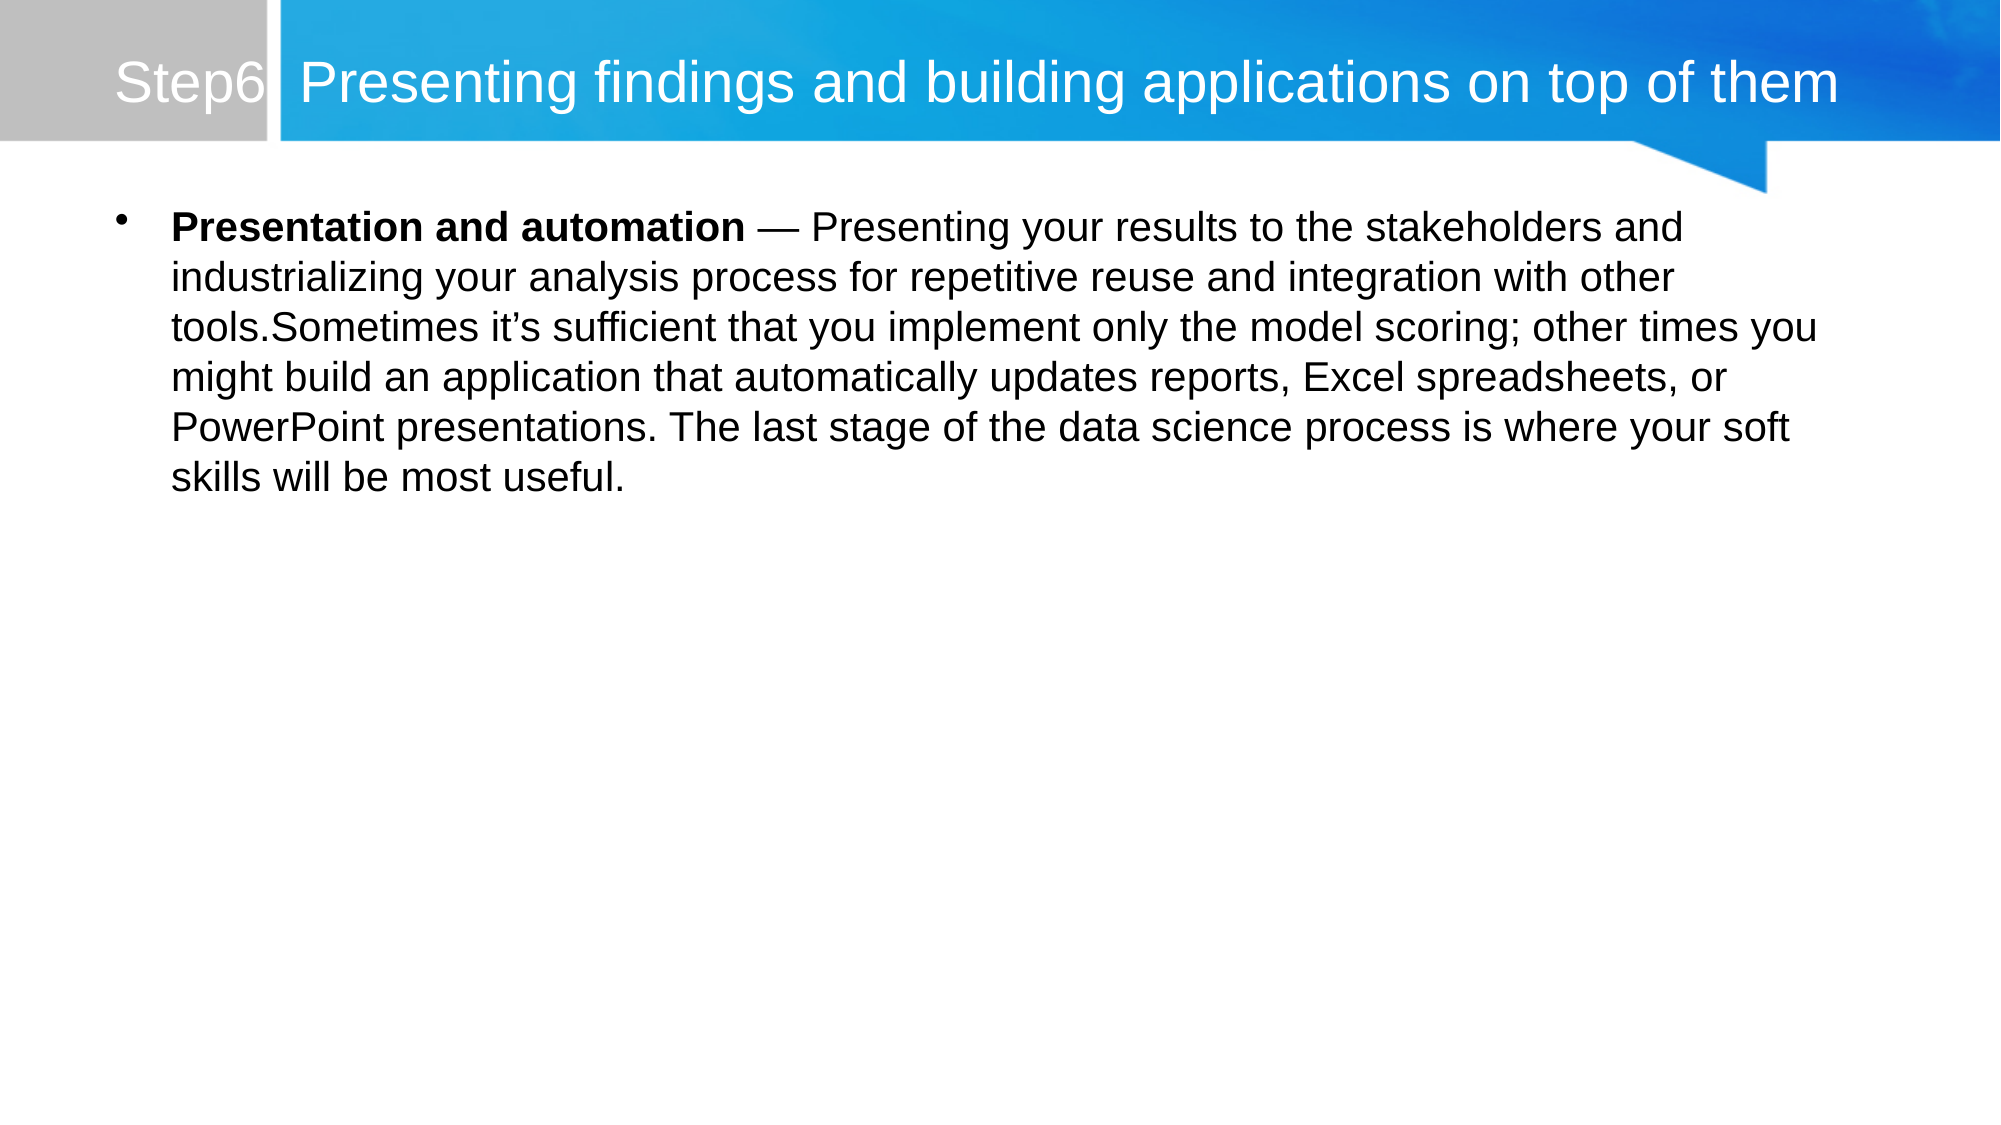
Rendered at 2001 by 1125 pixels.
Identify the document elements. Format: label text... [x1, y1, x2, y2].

title Step6: Presenting findings and building applications on top of them [99, 30, 1901, 127]
list Presentation and automation — Presenting your results to the stakeholders and industrializing your analysis process for repetitive reuse and integration with other tools.Sometimes it’s sufficient that you implement only the model scoring; other times you might build an application that automatically updates reports, Excel spreadsheets, or PowerPoint presentations. The last stage of the data science process is where your soft skills will be most useful. [99, 192, 1901, 1006]
picture [0, 0, 2000, 1125]
